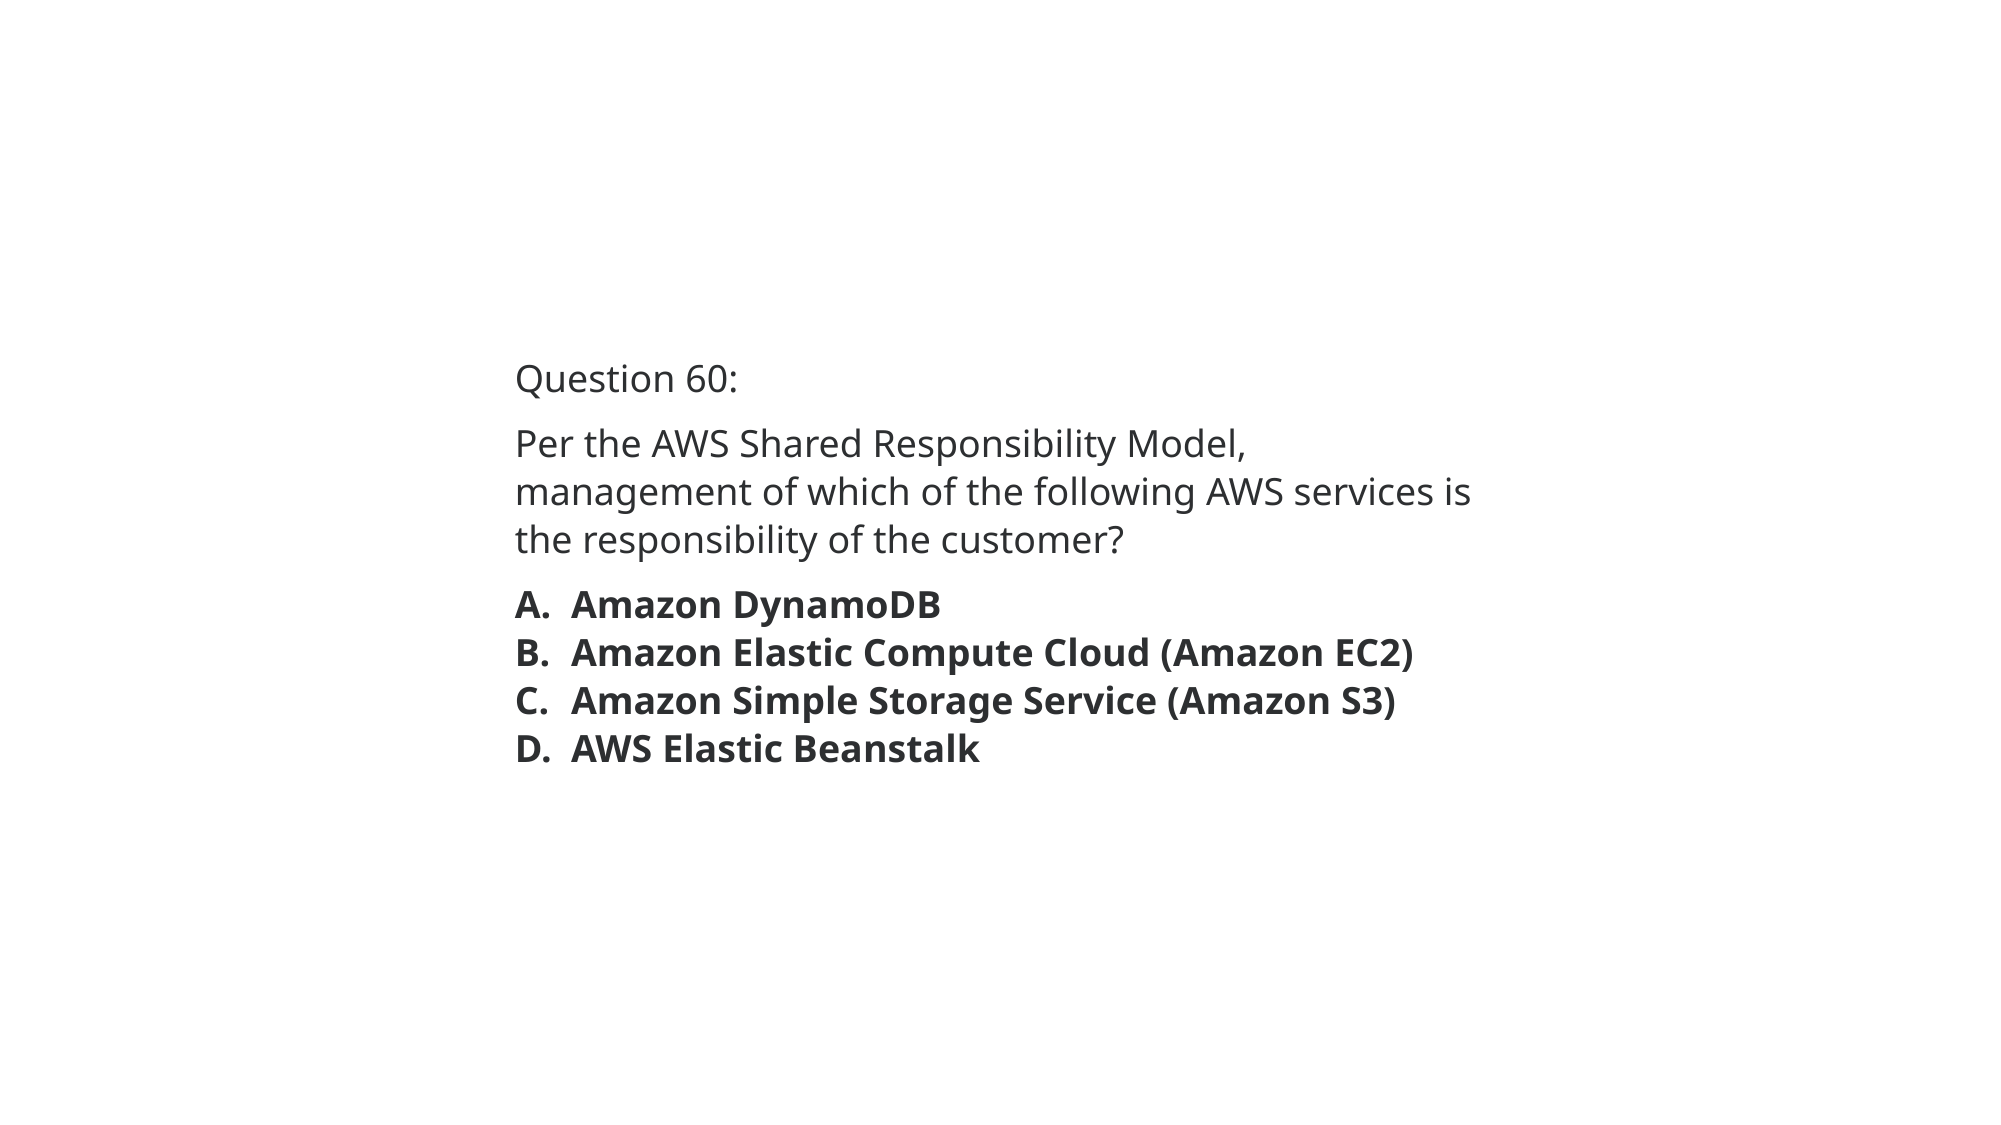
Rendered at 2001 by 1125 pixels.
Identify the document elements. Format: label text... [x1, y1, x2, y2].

text_box Question 60: Per the AWS Shared Responsibility Model, management of which of the following AWS services is the responsibility of the customer? Amazon DynamoDB Amazon Elastic Compute Cloud (Amazon EC2) Amazon Simple Storage Service (Amazon S3) AWS Elastic Beanstalk [500, 344, 1501, 778]
